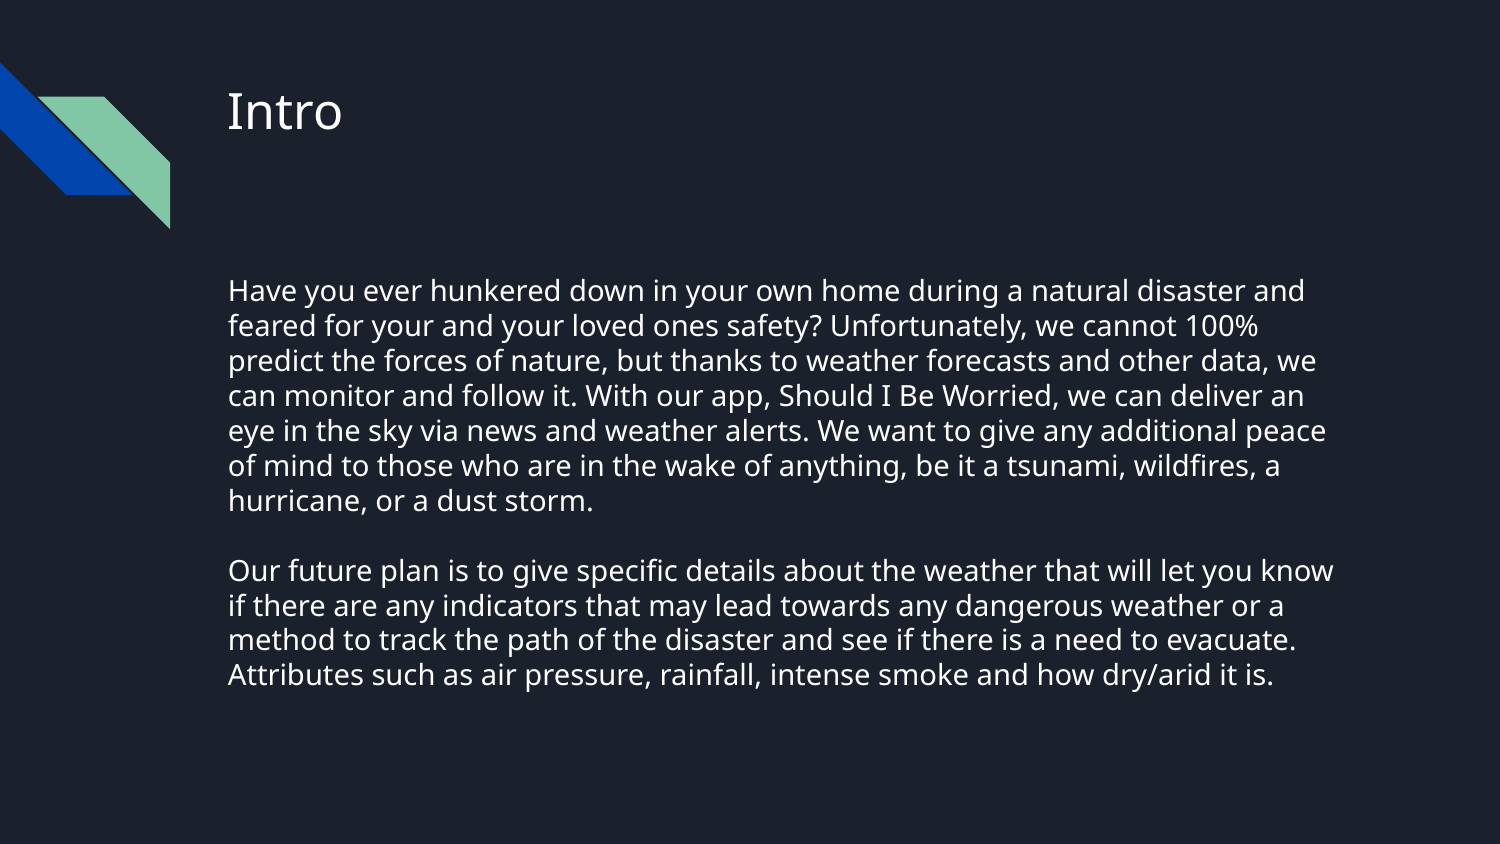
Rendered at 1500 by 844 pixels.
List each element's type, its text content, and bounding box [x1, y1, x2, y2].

title Intro [212, 64, 1368, 215]
list Have you ever hunkered down in your own home during a natural disaster and feared for your and your loved ones safety? Unfortunately, we cannot 100% predict the forces of nature, but thanks to weather forecasts and other data, we can monitor and follow it. With our app, Should I Be Worried, we can deliver an eye in the sky via news and weather alerts. We want to give any additional peace of mind to those who are in the wake of anything, be it a tsunami, wildfires, a hurricane, or a dust storm. Our future plan is to give specific details about the weather that will let you know if there are any indicators that may lead towards any dangerous weather or a method to track the path of the disaster and see if there is a need to evacuate. Attributes such as air pressure, rainfall, intense smoke and how dry/arid it is. [212, 257, 1368, 735]
